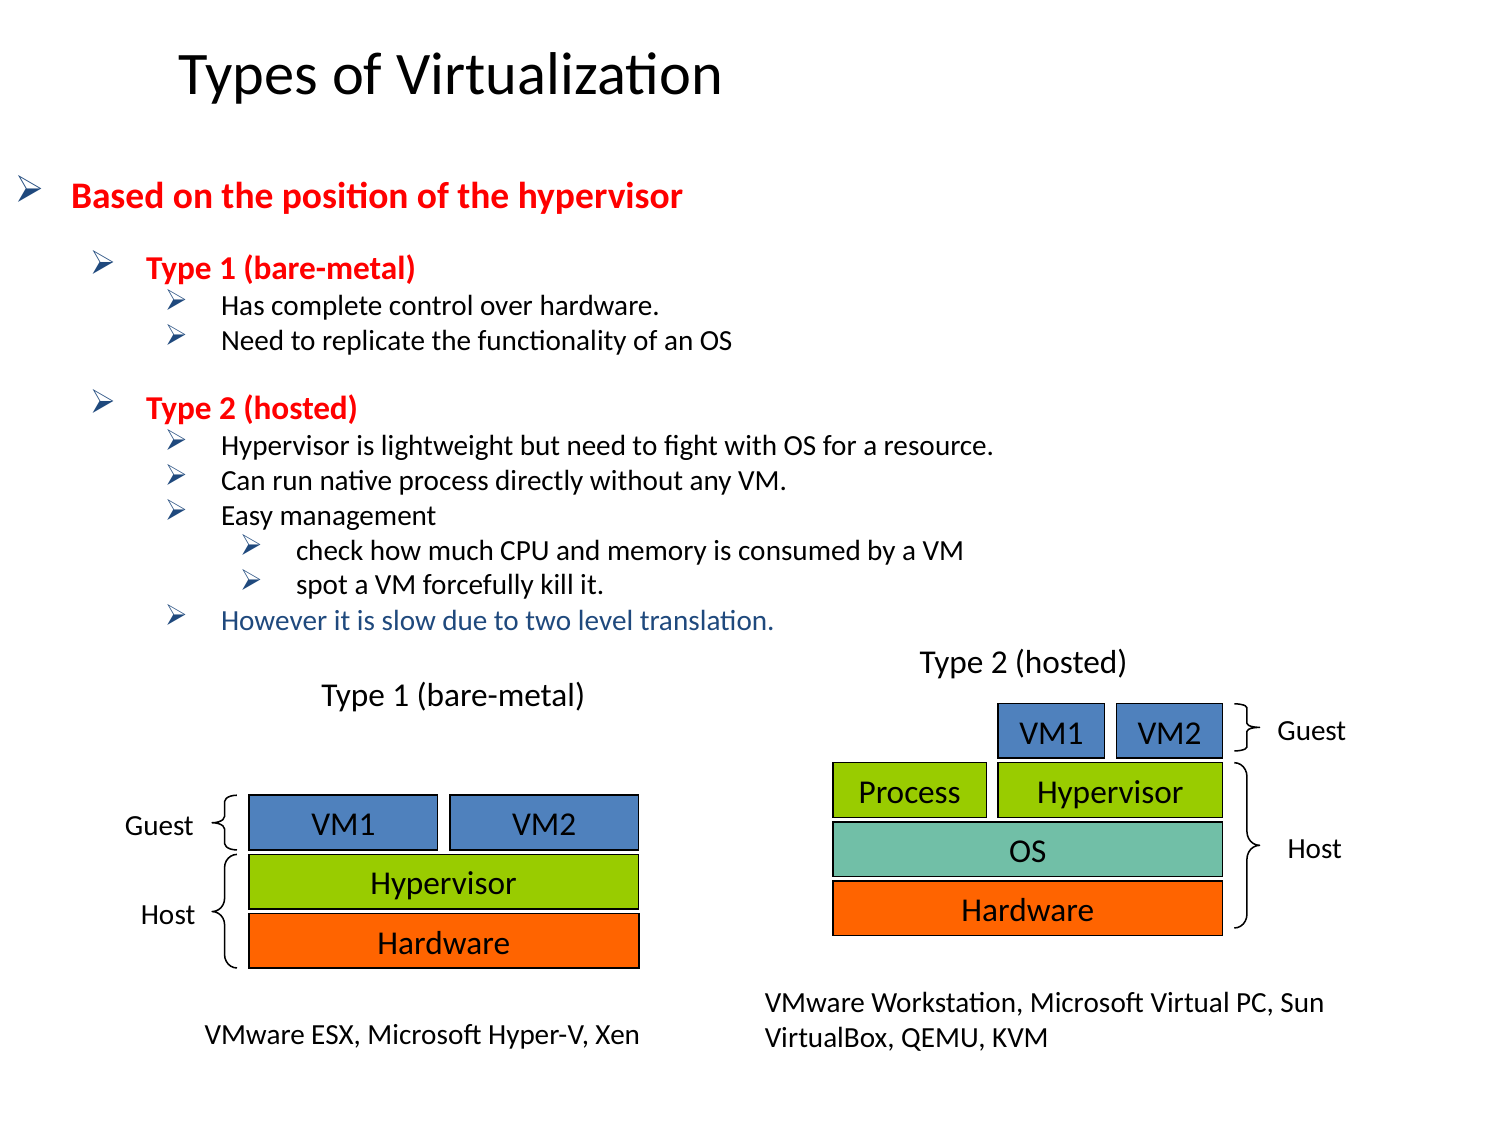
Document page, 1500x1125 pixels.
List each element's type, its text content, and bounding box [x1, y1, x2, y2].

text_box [105, 665, 722, 1055]
text_box Based on the position of the hypervisor Type 1 (bare-metal) Has complete control over hardware. Need to replicate the functionality of an OS Type 2 (hosted) Hypervisor is lightweight but need to fight with OS for a resource. Can run native process directly without any VM. Easy management check how much CPU and memory is consumed by a VM spot a VM forcefully kill it. However it is slow due to two level translation. [0, 163, 1372, 375]
text_box Types of Virtualization [163, 0, 1500, 164]
text_box [0, 242, 1500, 905]
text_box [749, 632, 1367, 1054]
